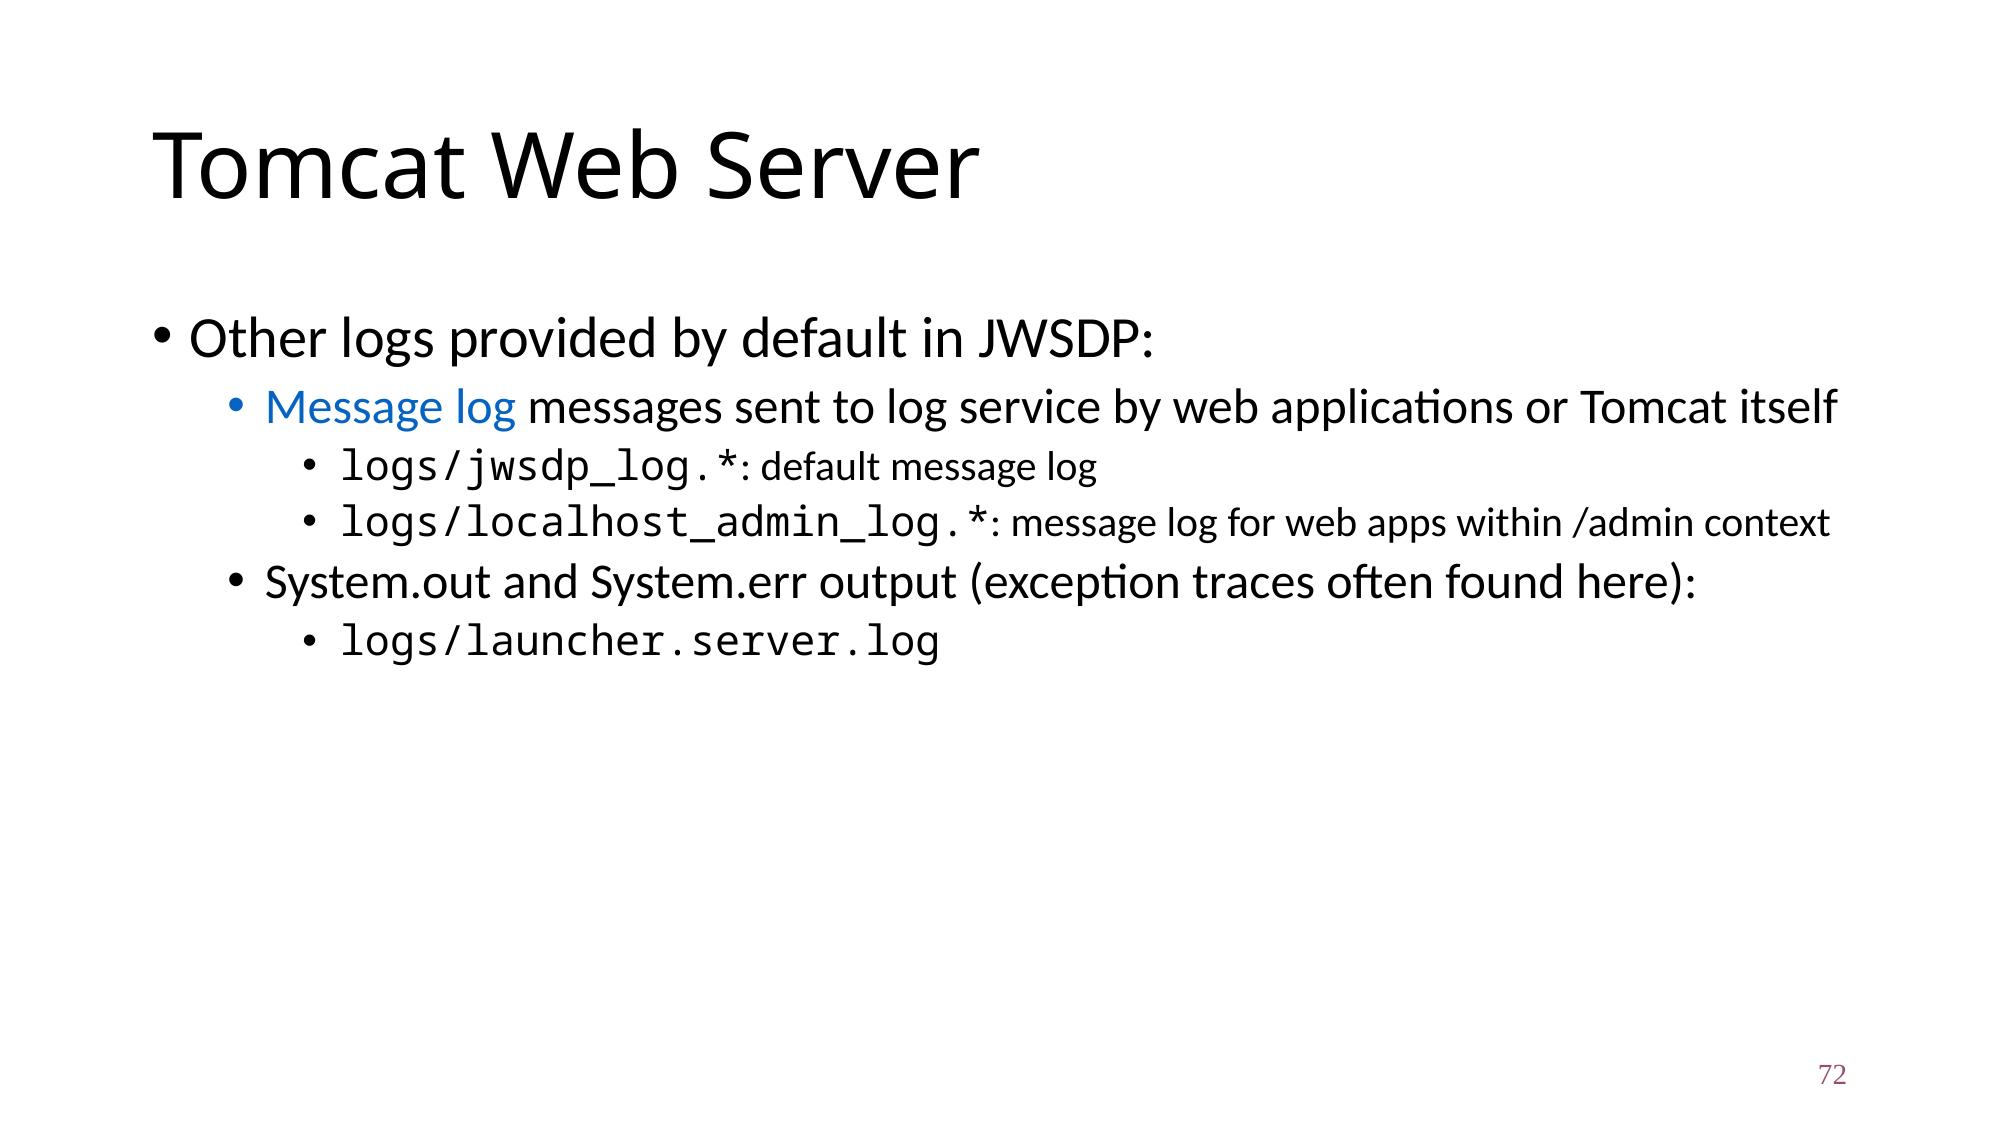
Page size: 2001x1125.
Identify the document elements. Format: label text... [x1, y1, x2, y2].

slide_number 72 [1412, 1042, 1863, 1103]
title Tomcat Web Server [137, 59, 1863, 278]
list Other logs provided by default in JWSDP: Message log messages sent to log service by web applications or Tomcat itself logs/jwsdp_log.*: default message log logs/localhost_admin_log.*: message log for web apps within /admin context System.out and System.err output (exception traces often found here): logs/launcher.server.log [137, 299, 1863, 1014]
